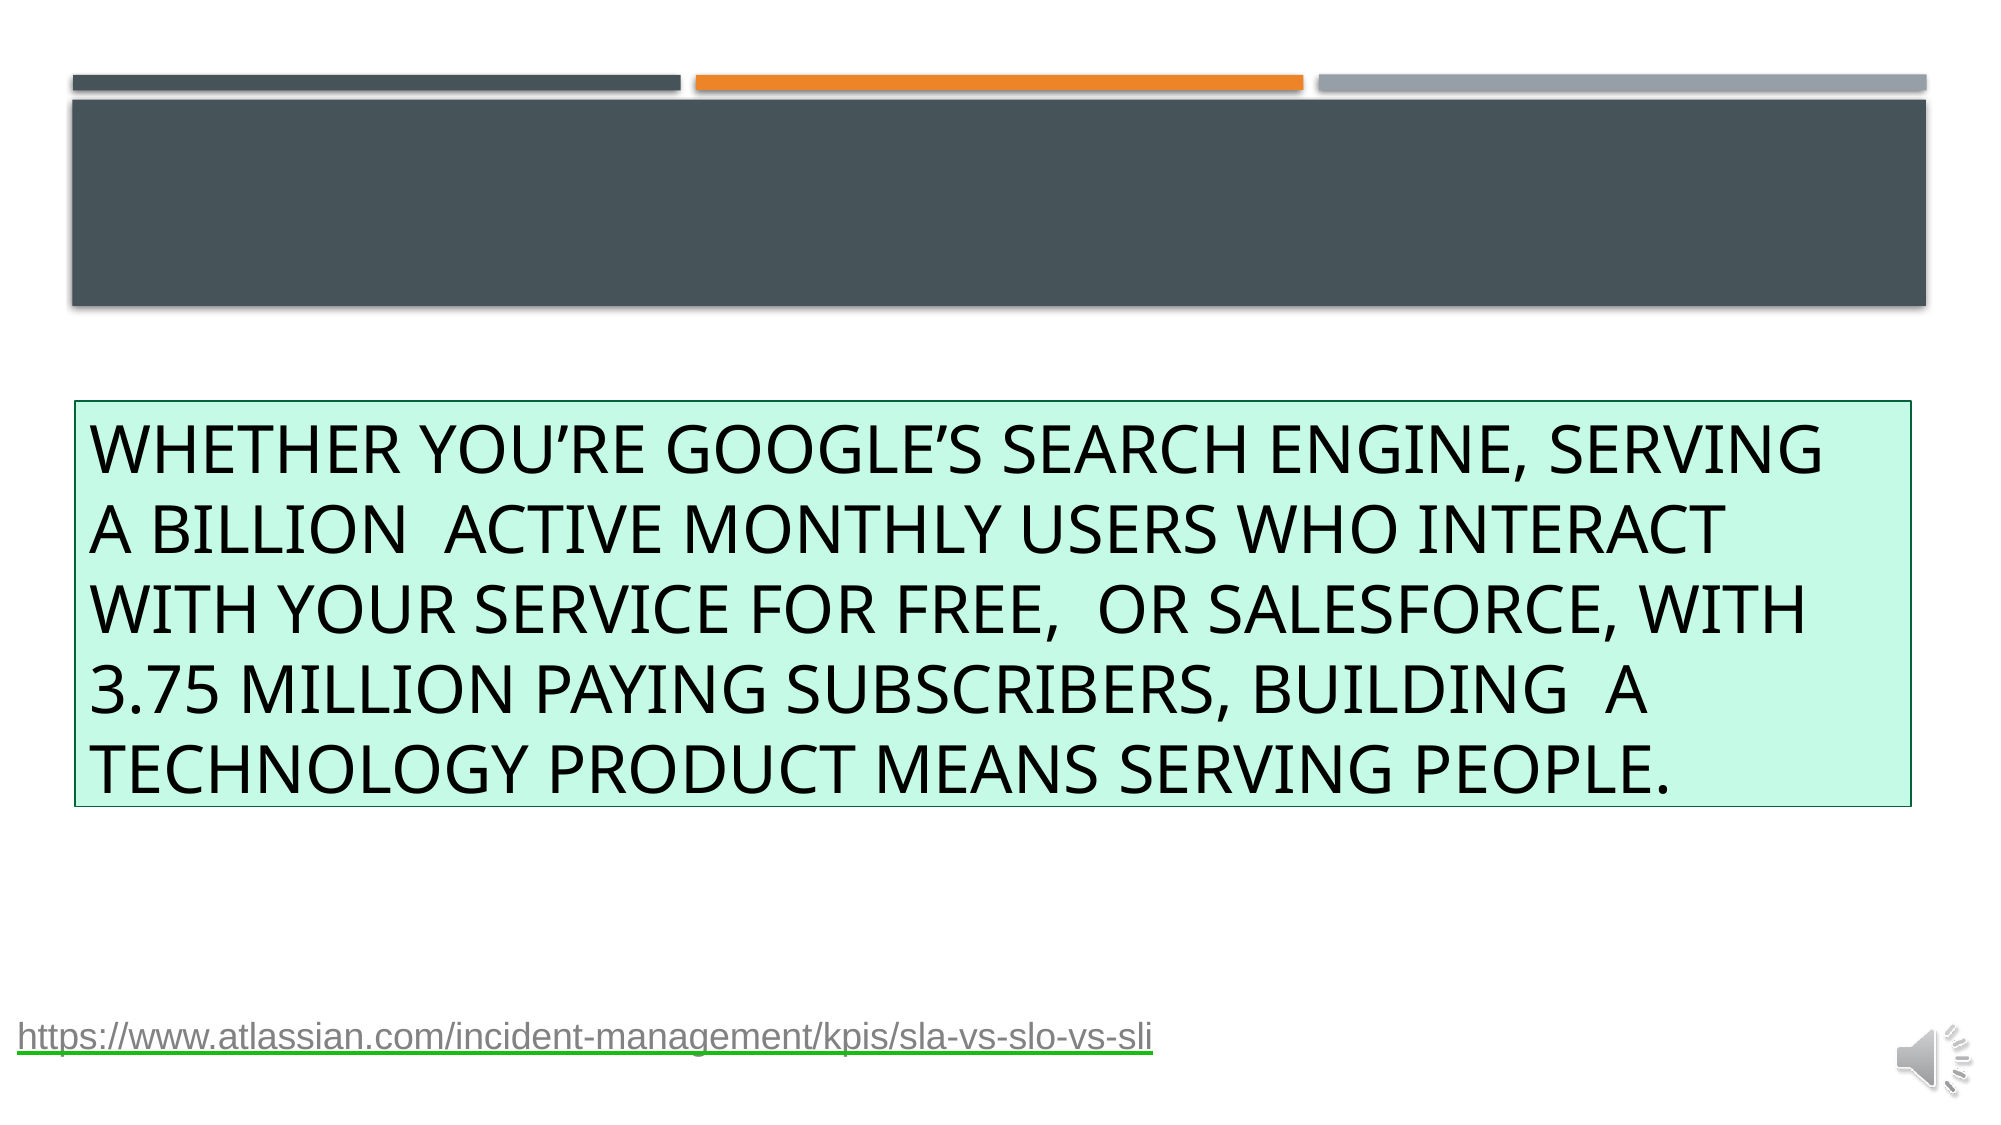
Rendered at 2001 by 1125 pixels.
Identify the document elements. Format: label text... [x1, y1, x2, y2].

title Whether you’re Google’s search engine, serving a billion active monthly users who interact with your service for free, or Salesforce, with 3.75 million paying subscribers, building a technology product means serving people. [74, 400, 1911, 807]
text_box https://www.atlassian.com/incident-management/kpis/sla-vs-slo-vs-sli [15, 1013, 1164, 1057]
text_box [1894, 1022, 1975, 1100]
